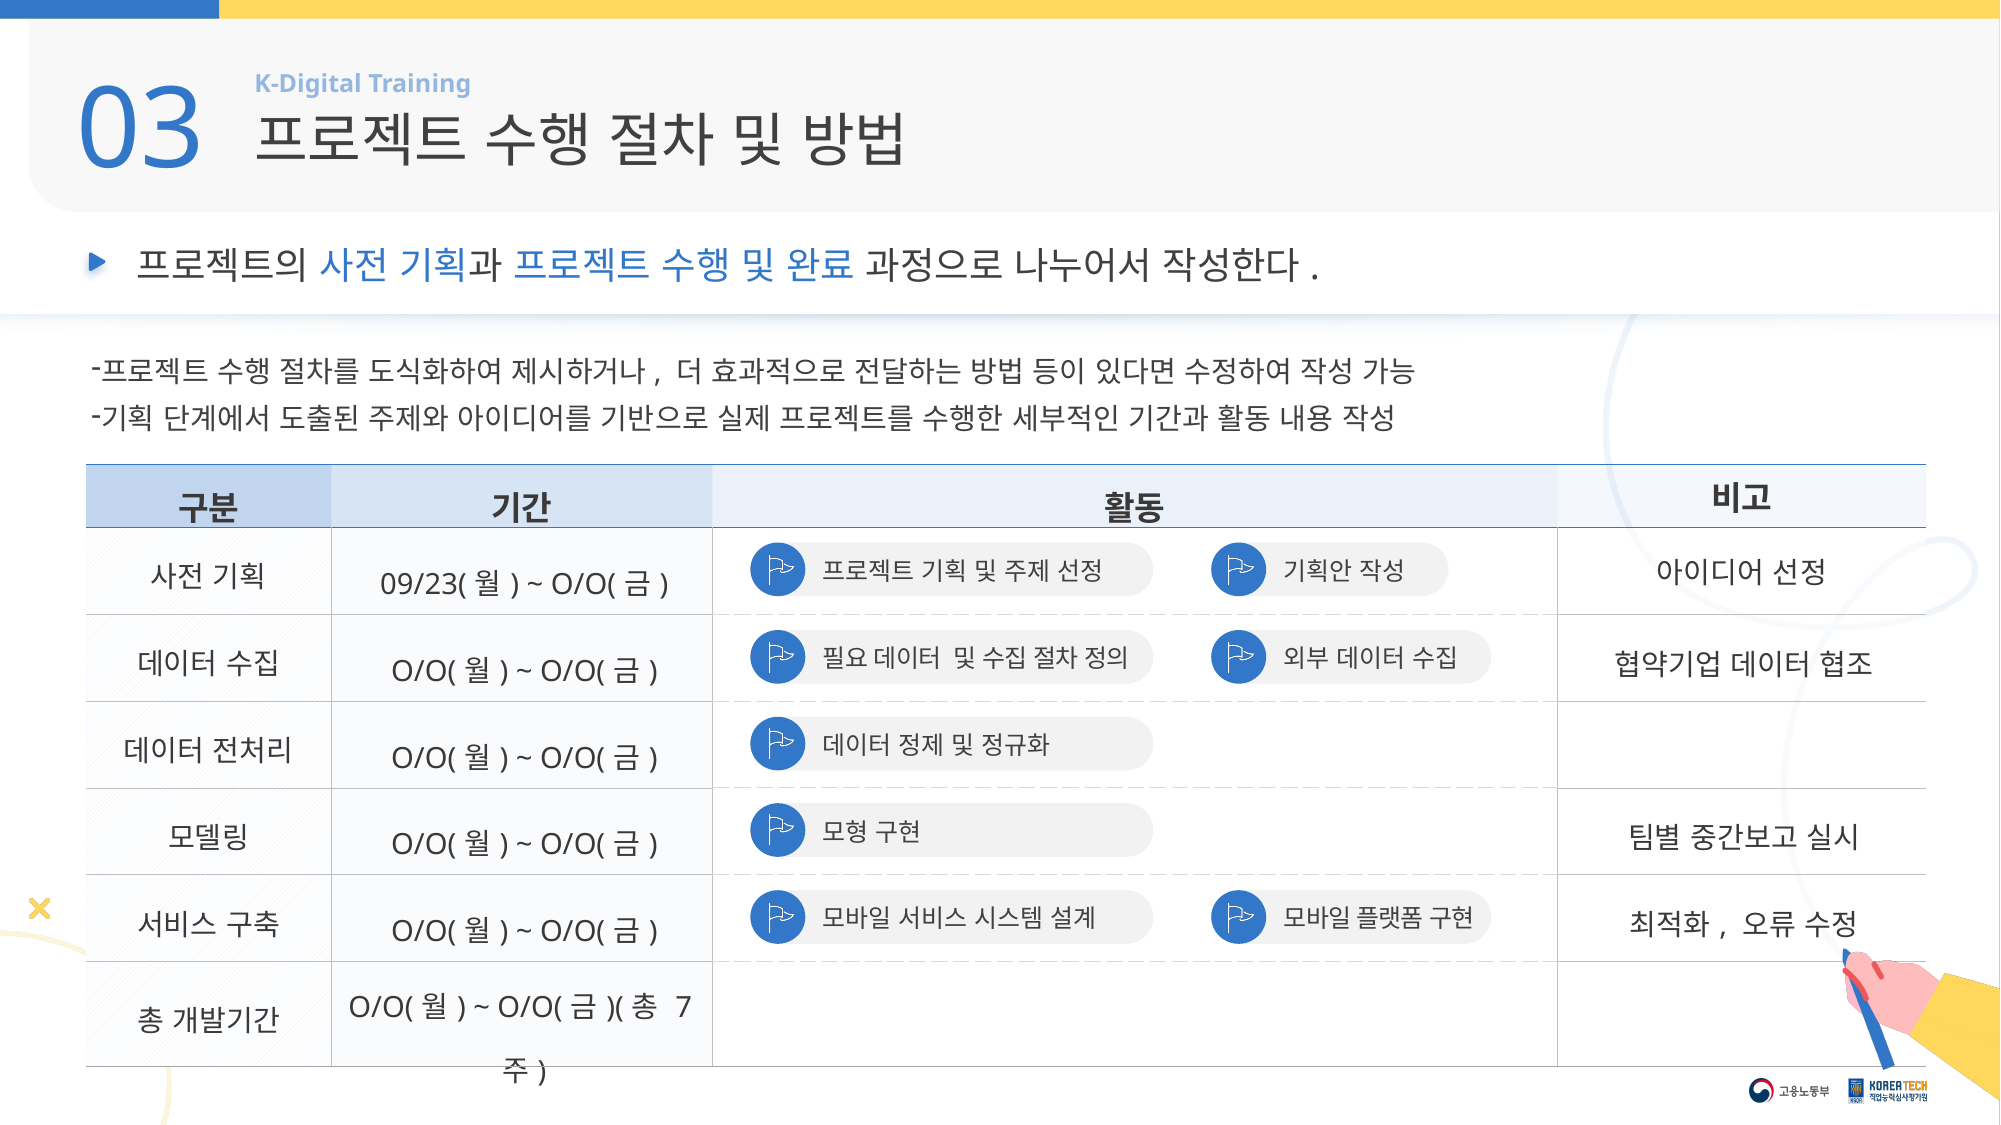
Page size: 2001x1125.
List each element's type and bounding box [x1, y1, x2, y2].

text_box [61, 54, 1038, 191]
text_box [1211, 890, 1514, 944]
text_box [750, 716, 1154, 771]
text_box [1211, 630, 1492, 684]
text_box [1211, 542, 1449, 597]
text_box [750, 630, 1157, 684]
text_box [1749, 1078, 1844, 1104]
text_box [88, 234, 1816, 296]
text_box [750, 890, 1157, 944]
picture [0, 0, 2000, 1125]
text_box [750, 803, 1154, 857]
text_box [750, 542, 1154, 597]
